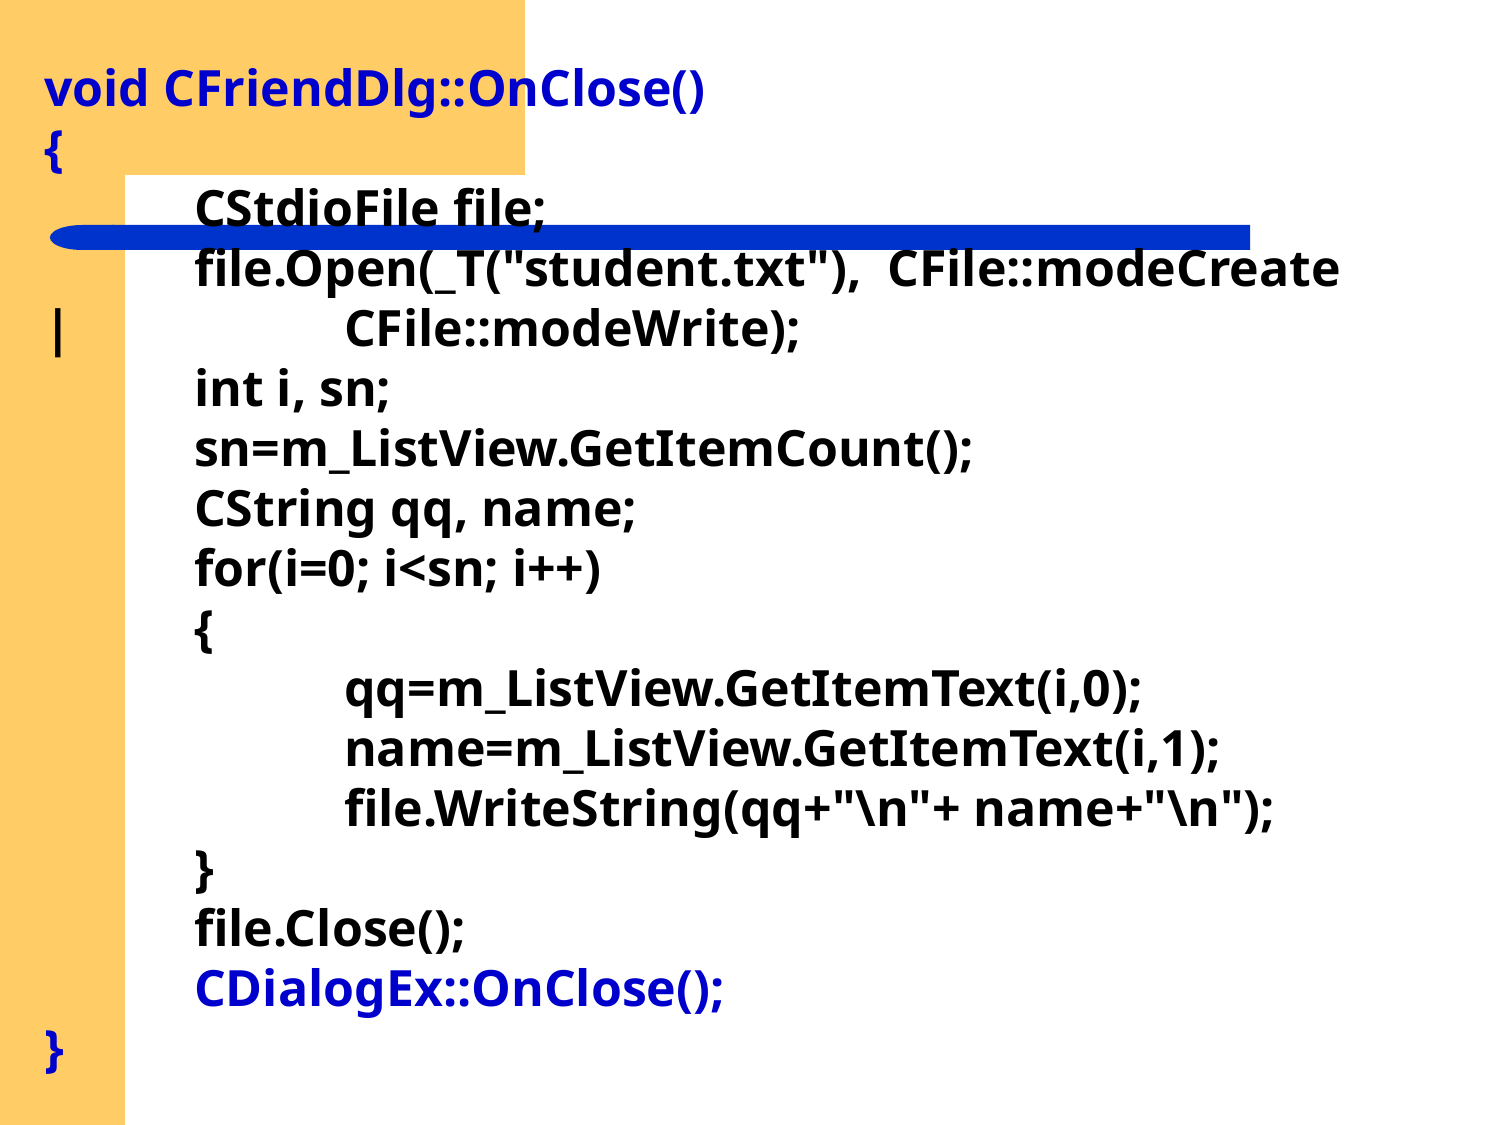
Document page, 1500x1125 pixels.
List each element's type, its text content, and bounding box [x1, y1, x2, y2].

text_box void CFriendDlg::OnClose() { CStdioFile file; file.Open(_T("student.txt"), CFile::modeCreate | CFile::modeWrite); int i, sn; sn=m_ListView.GetItemCount(); CString qq, name; for(i=0; i<sn; i++) { qq=m_ListView.GetItemText(i,0); name=m_ListView.GetItemText(i,1); file.WriteString(qq+"\n"+ name+"\n"); } file.Close(); CDialogEx::OnClose(); } [29, 48, 1371, 1084]
